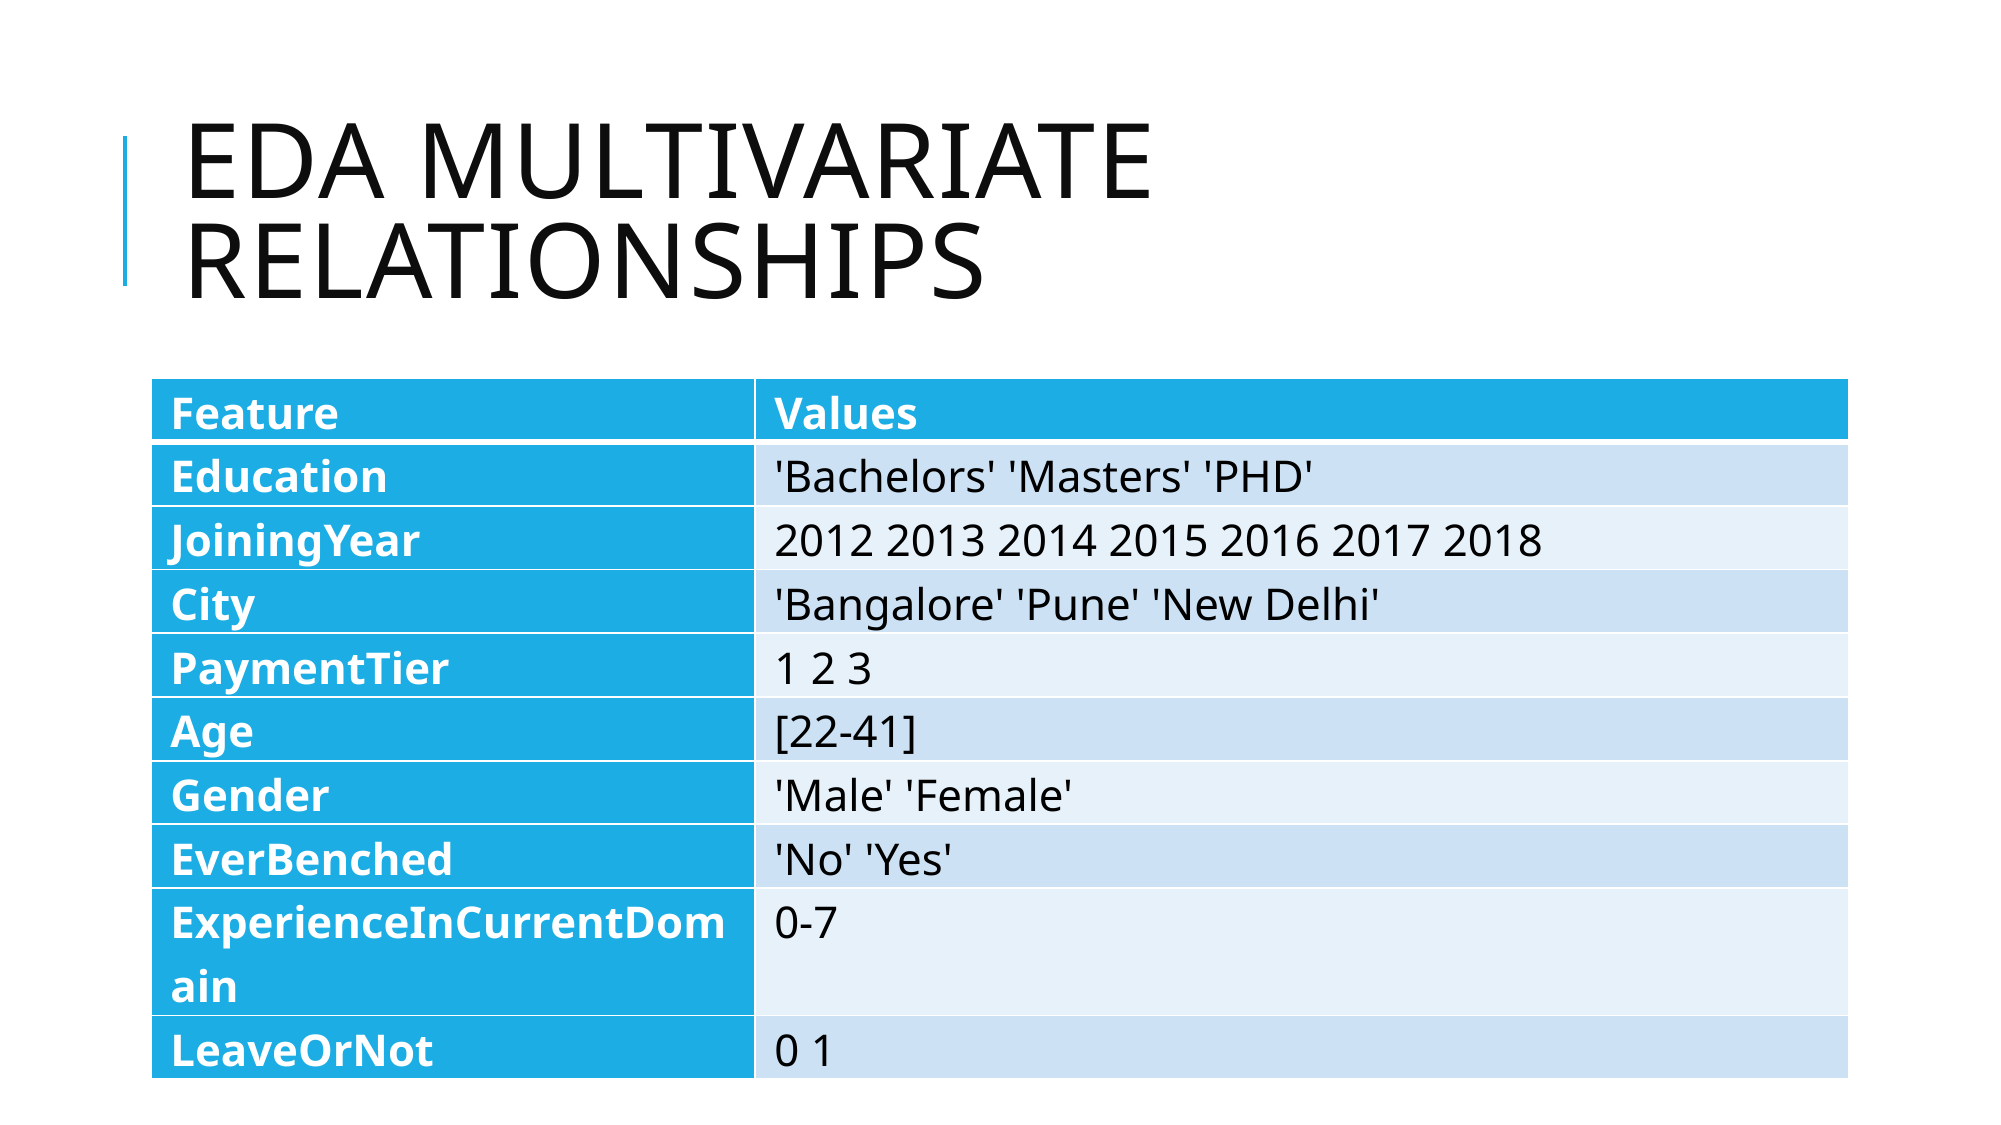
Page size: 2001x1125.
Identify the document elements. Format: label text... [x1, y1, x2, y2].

table_cell [22-41] [756, 698, 1848, 760]
table_cell JoiningYear [152, 507, 754, 569]
table_cell 1 2 3 [756, 634, 1848, 696]
table_cell Education [152, 445, 754, 505]
table_cell PaymentTier [152, 634, 754, 696]
table_cell 'Bachelors' 'Masters' 'PHD' [756, 445, 1848, 505]
table_header Feature [152, 379, 754, 439]
table_cell 2012 2013 2014 2015 2016 2017 2018 [756, 507, 1848, 569]
table_cell 'Male' 'Female' [756, 762, 1848, 823]
table_cell 'Bangalore' 'Pune' 'New Delhi' [756, 570, 1848, 632]
table_cell LeaveOrNot [152, 1016, 754, 1078]
table_cell ExperienceInCurrentDomain [152, 889, 754, 1015]
table_cell 'No' 'Yes' [756, 825, 1848, 887]
table_cell City [152, 570, 754, 632]
table_cell 0 1 [756, 1016, 1848, 1078]
table_header Values [756, 379, 1848, 439]
table_cell Age [152, 698, 754, 760]
table_cell Gender [152, 762, 754, 823]
title EDA Multivariate Relationships [168, 96, 1763, 342]
table_cell EverBenched [152, 825, 754, 887]
table_cell 0-7 [756, 889, 1848, 1015]
